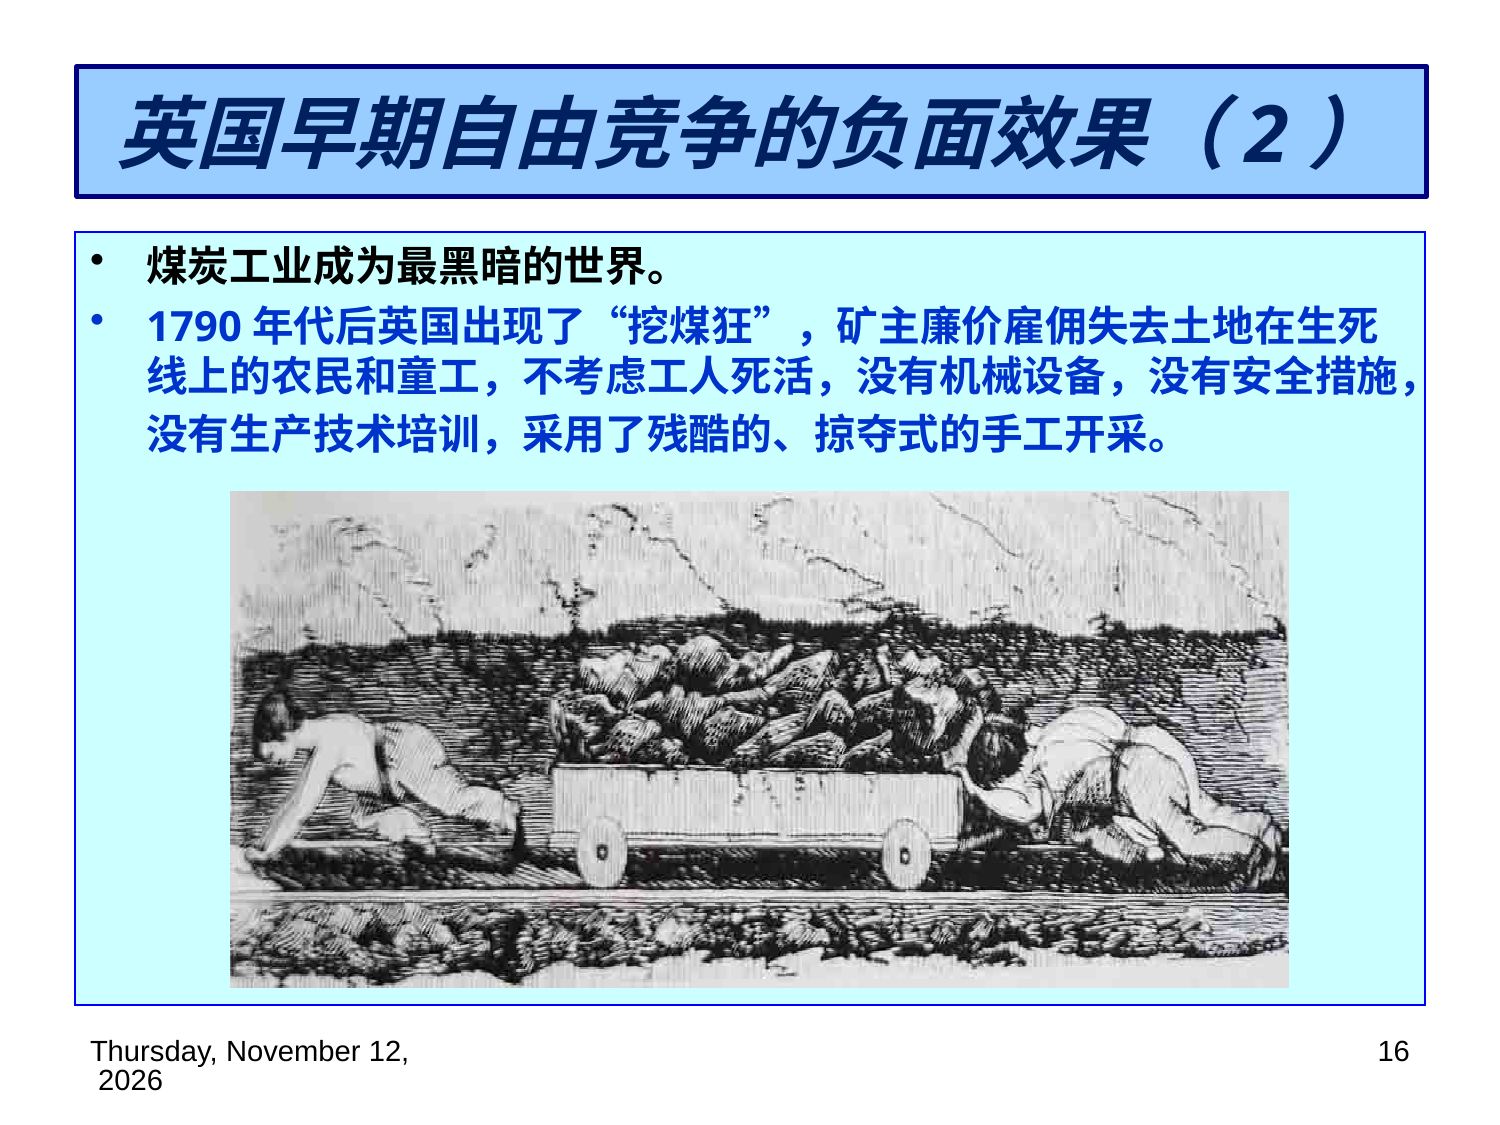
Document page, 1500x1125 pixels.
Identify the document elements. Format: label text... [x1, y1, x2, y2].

slide_number 16 [1074, 1024, 1426, 1103]
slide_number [74, 1024, 426, 1103]
title 英国早期自由竞争的负面效果（2） [76, 66, 1428, 197]
picture [229, 491, 1289, 989]
list 煤炭工业成为最黑暗的世界。 1790年代后英国出现了“挖煤狂”，矿主廉价雇佣失去土地在生死线上的农民和童工，不考虑工人死活，没有机械设备，没有安全措施，没有生产技术培训，采用了残酷的、掠夺式的手工开采。 [74, 231, 1426, 1006]
